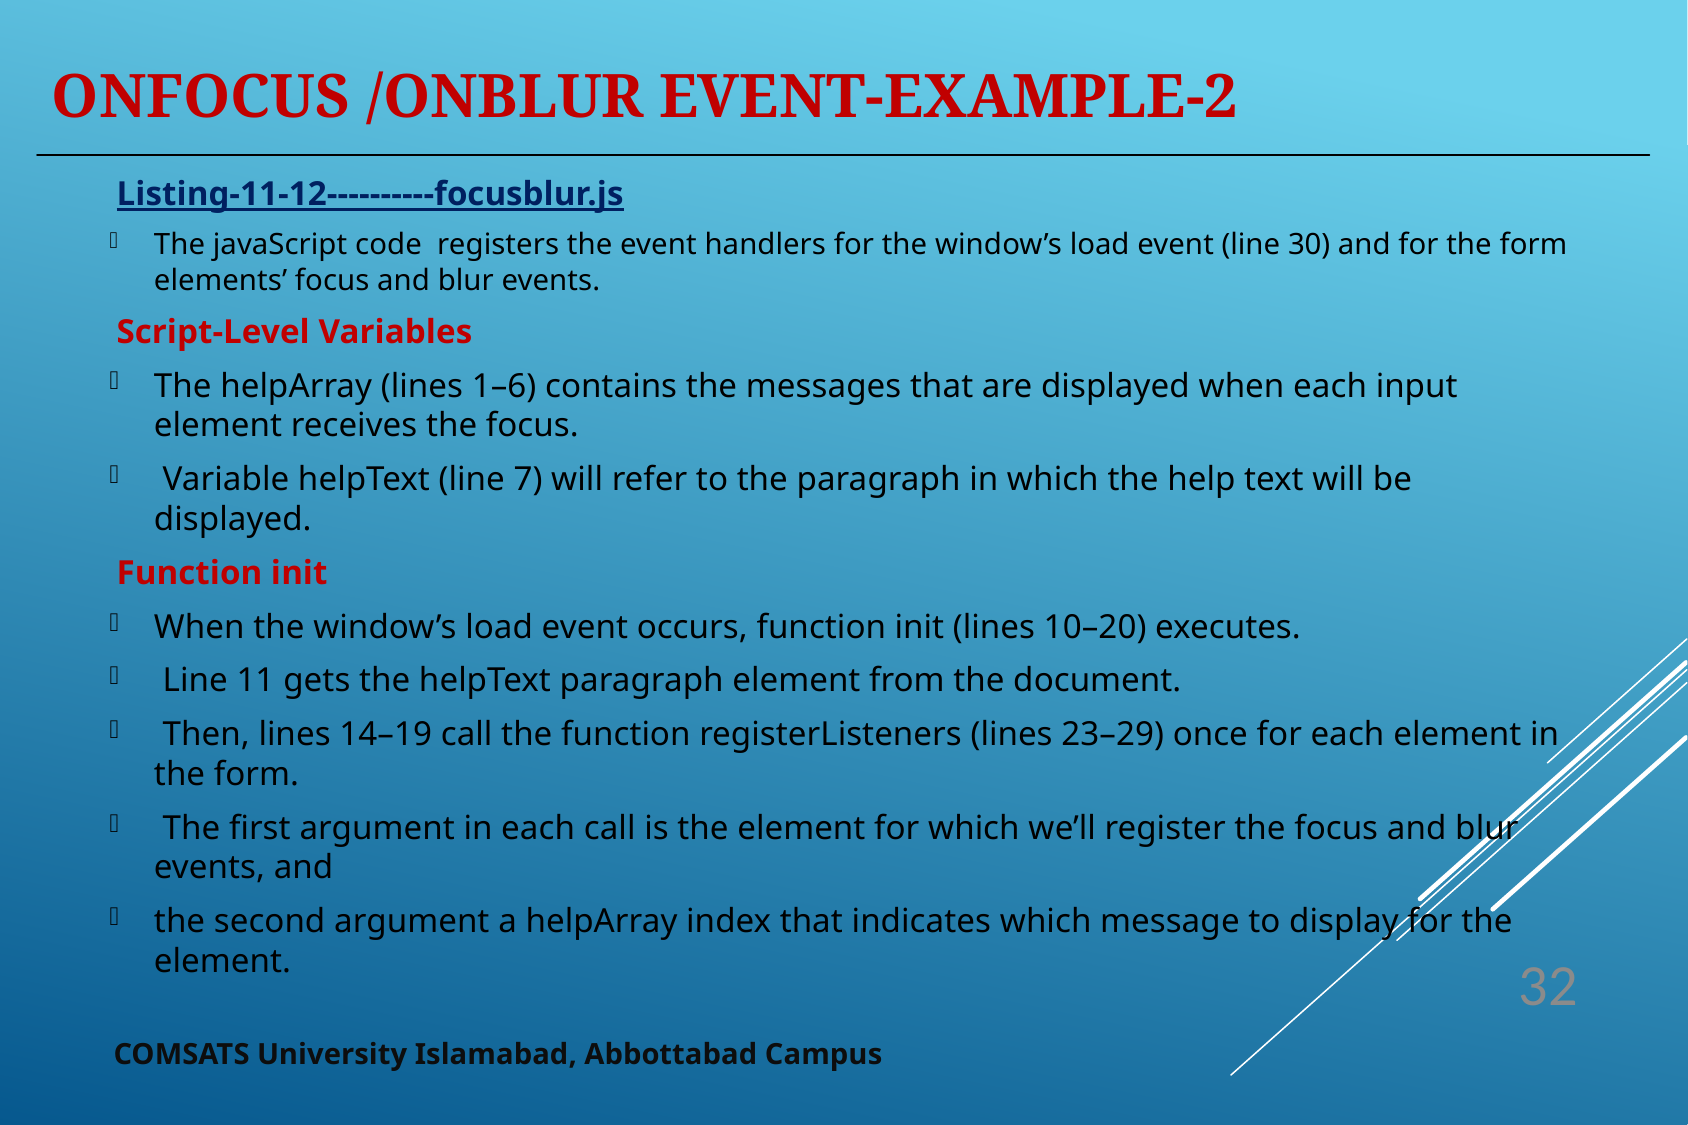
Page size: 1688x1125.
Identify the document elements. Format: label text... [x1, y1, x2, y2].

list Listing-11-12----------focusblur.js The javaScript code registers the event handlers for the window’s load event (line 30) and for the form elements’ focus and blur events. Script-Level Variables The helpArray (lines 1–6) contains the messages that are displayed when each input element receives the focus. Variable helpText (line 7) will refer to the paragraph in which the help text will be displayed. Function init When the window’s load event occurs, function init (lines 10–20) executes. Line 11 gets the helpText paragraph element from the document. Then, lines 14–19 call the function registerListeners (lines 23–29) once for each element in the form. The first argument in each call is the element for which we’ll register the focus and blur events, and the second argument a helpArray index that indicates which message to display for the element. [94, 164, 1593, 988]
slide_number 32 [1434, 915, 1593, 1025]
text_box onfocus /onblur Event-example-2 [36, 49, 1495, 138]
footer COMSATS University Islamabad, Abbottabad Campus [98, 1027, 1171, 1088]
